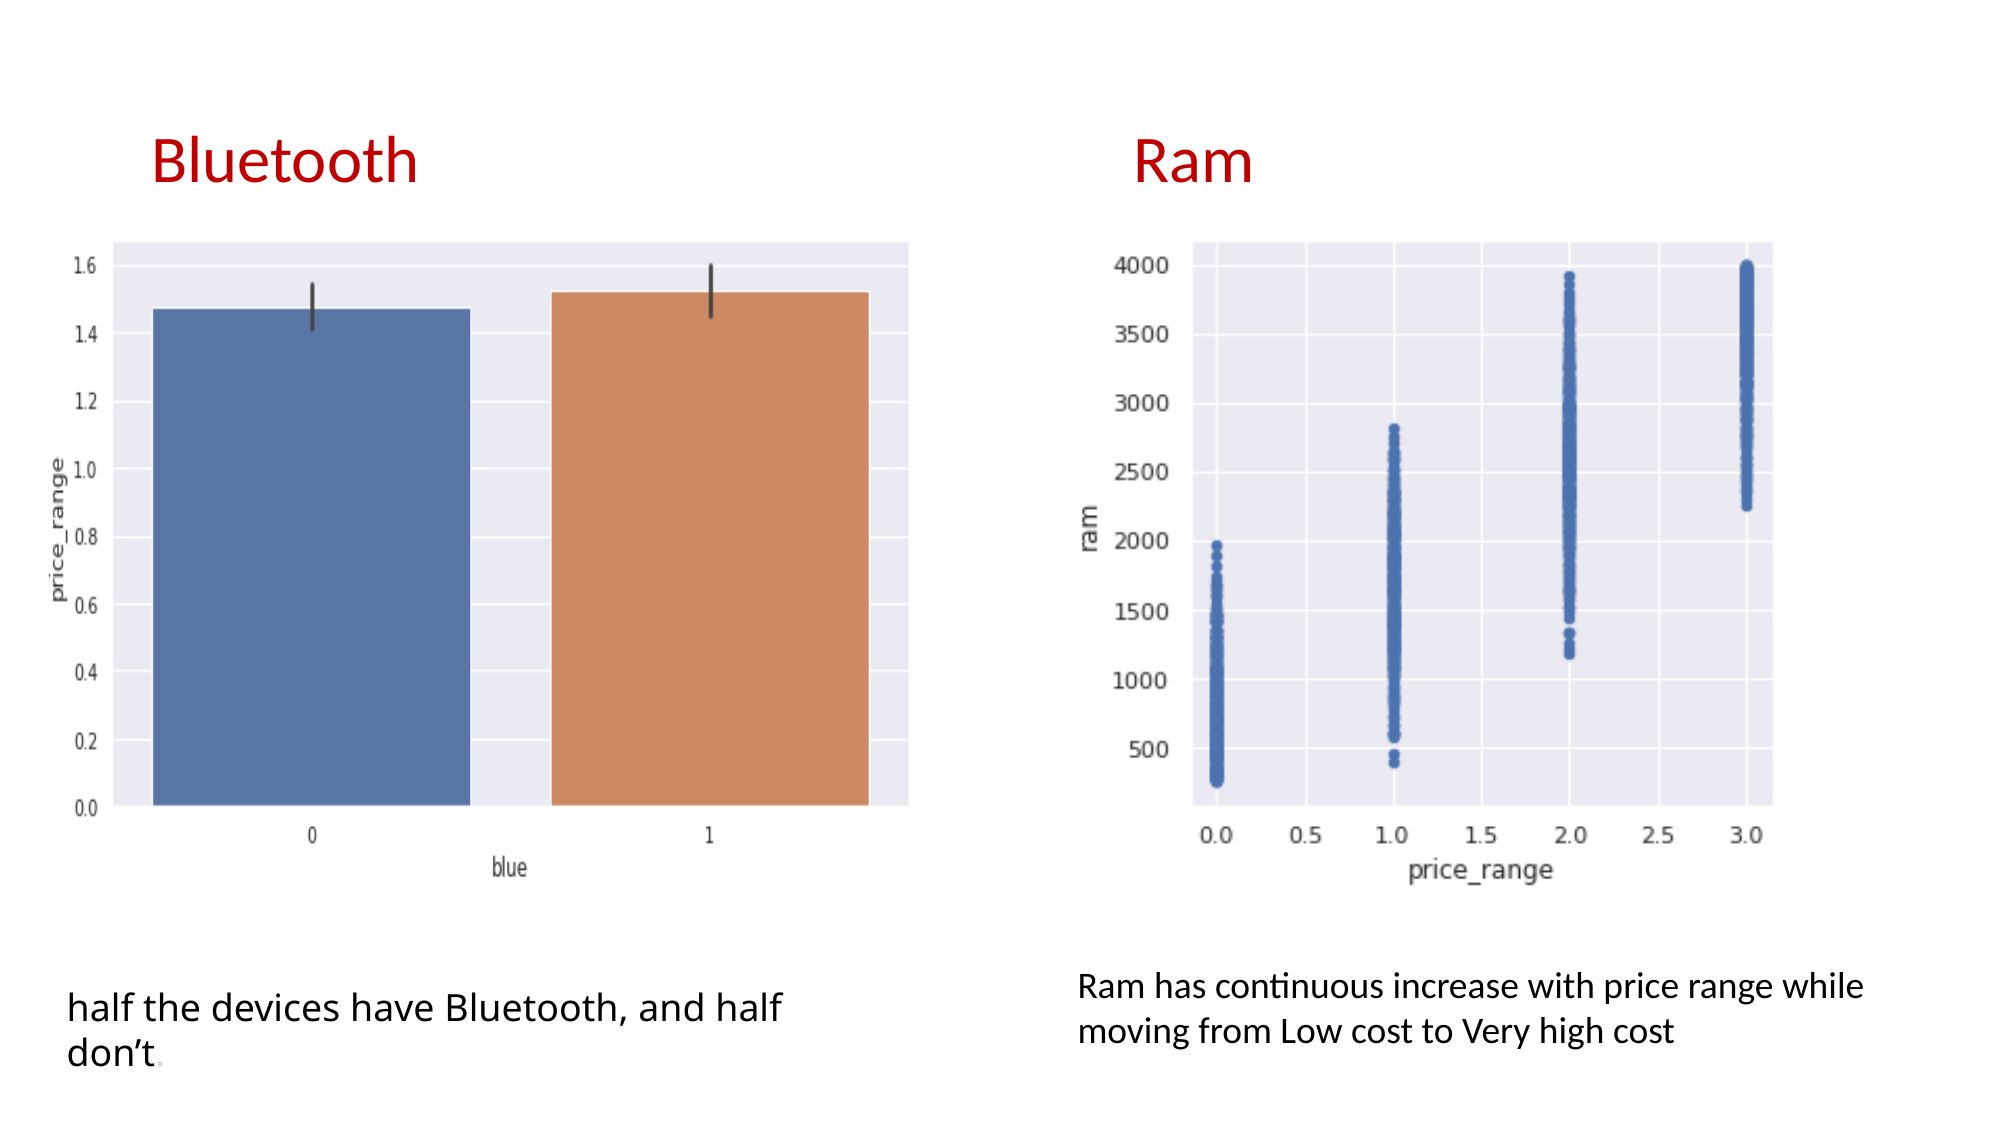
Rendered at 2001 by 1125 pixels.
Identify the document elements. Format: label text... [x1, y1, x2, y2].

text_box Ram [1118, 108, 1730, 204]
text_box Bluetooth [136, 108, 717, 204]
picture [39, 226, 919, 898]
text_box Ram has continuous increase with price range while moving from Low cost to Very high cost [1062, 953, 2000, 1059]
picture [1062, 226, 1786, 898]
text_box half the devices have Bluetooth, and half don’t. [51, 976, 876, 1082]
